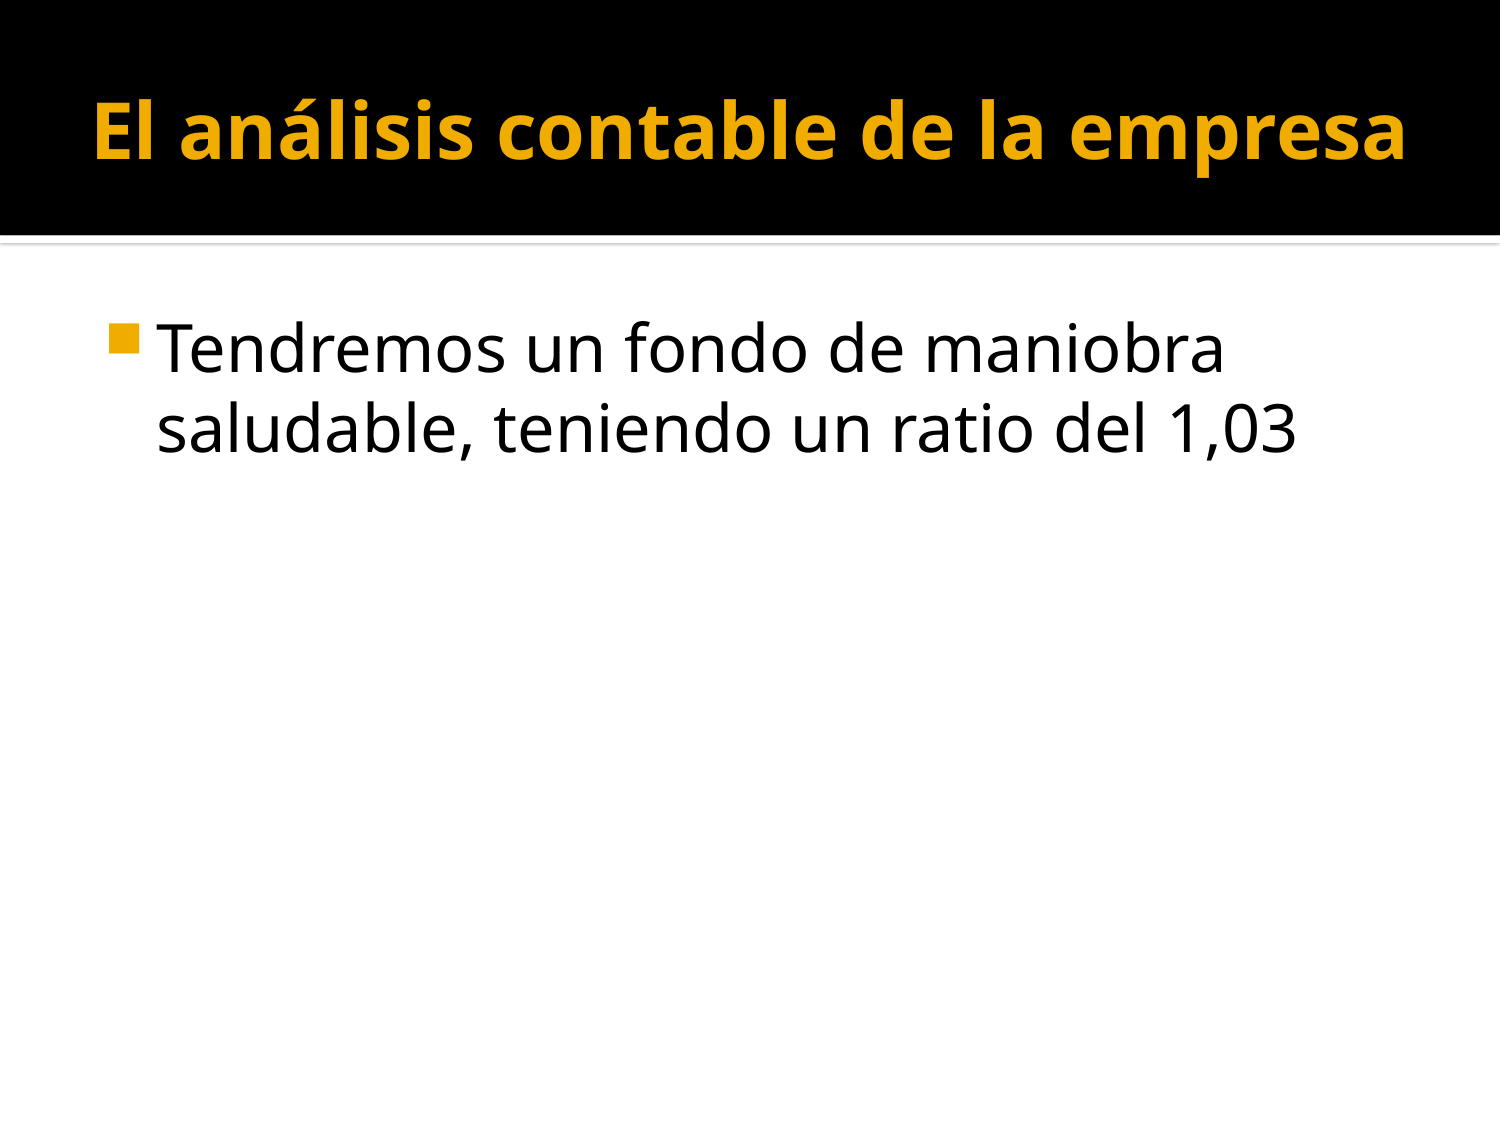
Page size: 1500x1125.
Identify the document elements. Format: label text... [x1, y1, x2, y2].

title El análisis contable de la empresa [75, 25, 1425, 231]
list Tendremos un fondo de maniobra saludable, teniendo un ratio del 1,03 [75, 291, 1425, 1050]
